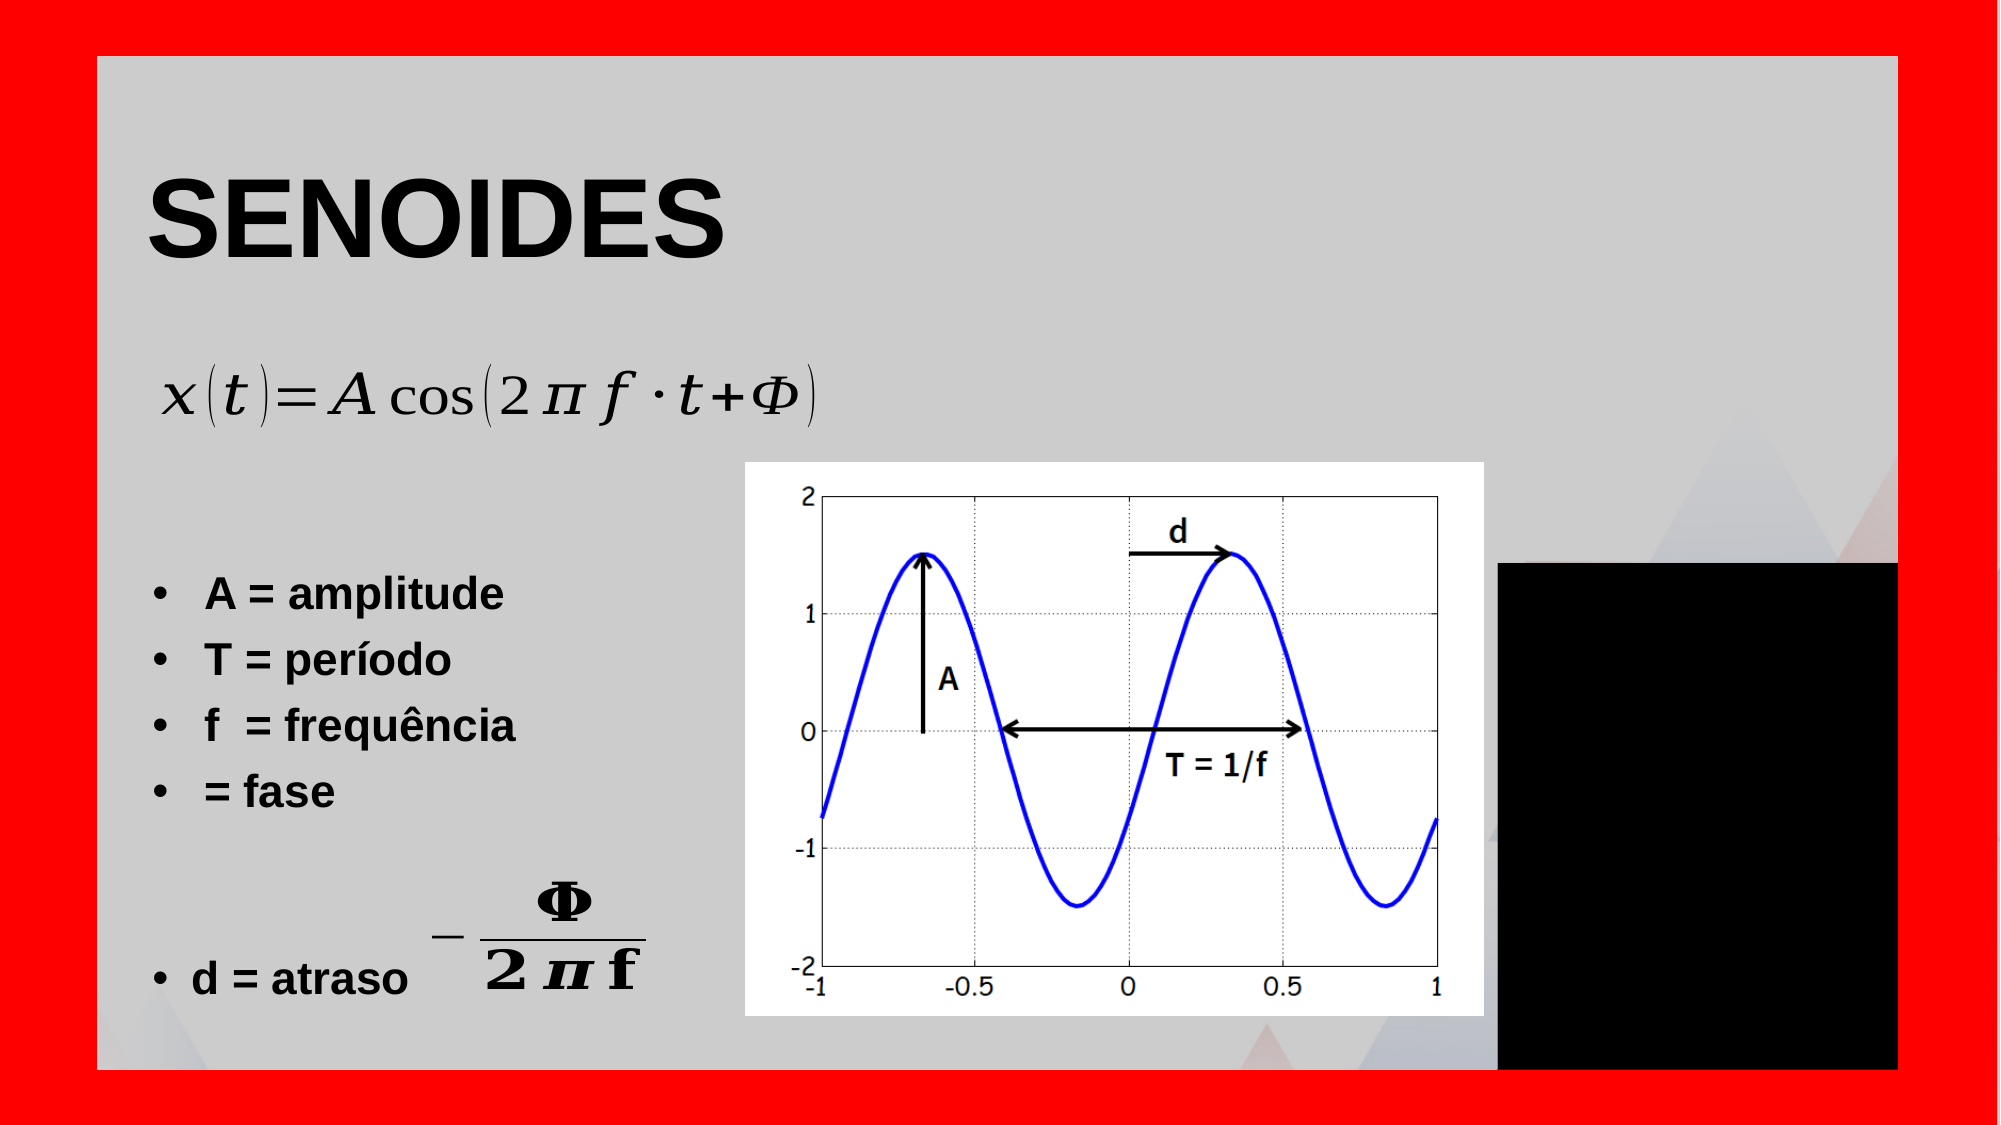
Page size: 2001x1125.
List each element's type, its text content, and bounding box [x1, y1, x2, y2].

text_box senoides [131, 112, 1869, 331]
text_box A = amplitude T = período f = frequência = fase d = atraso [137, 370, 1493, 1016]
picture [0, 0, 2001, 1125]
